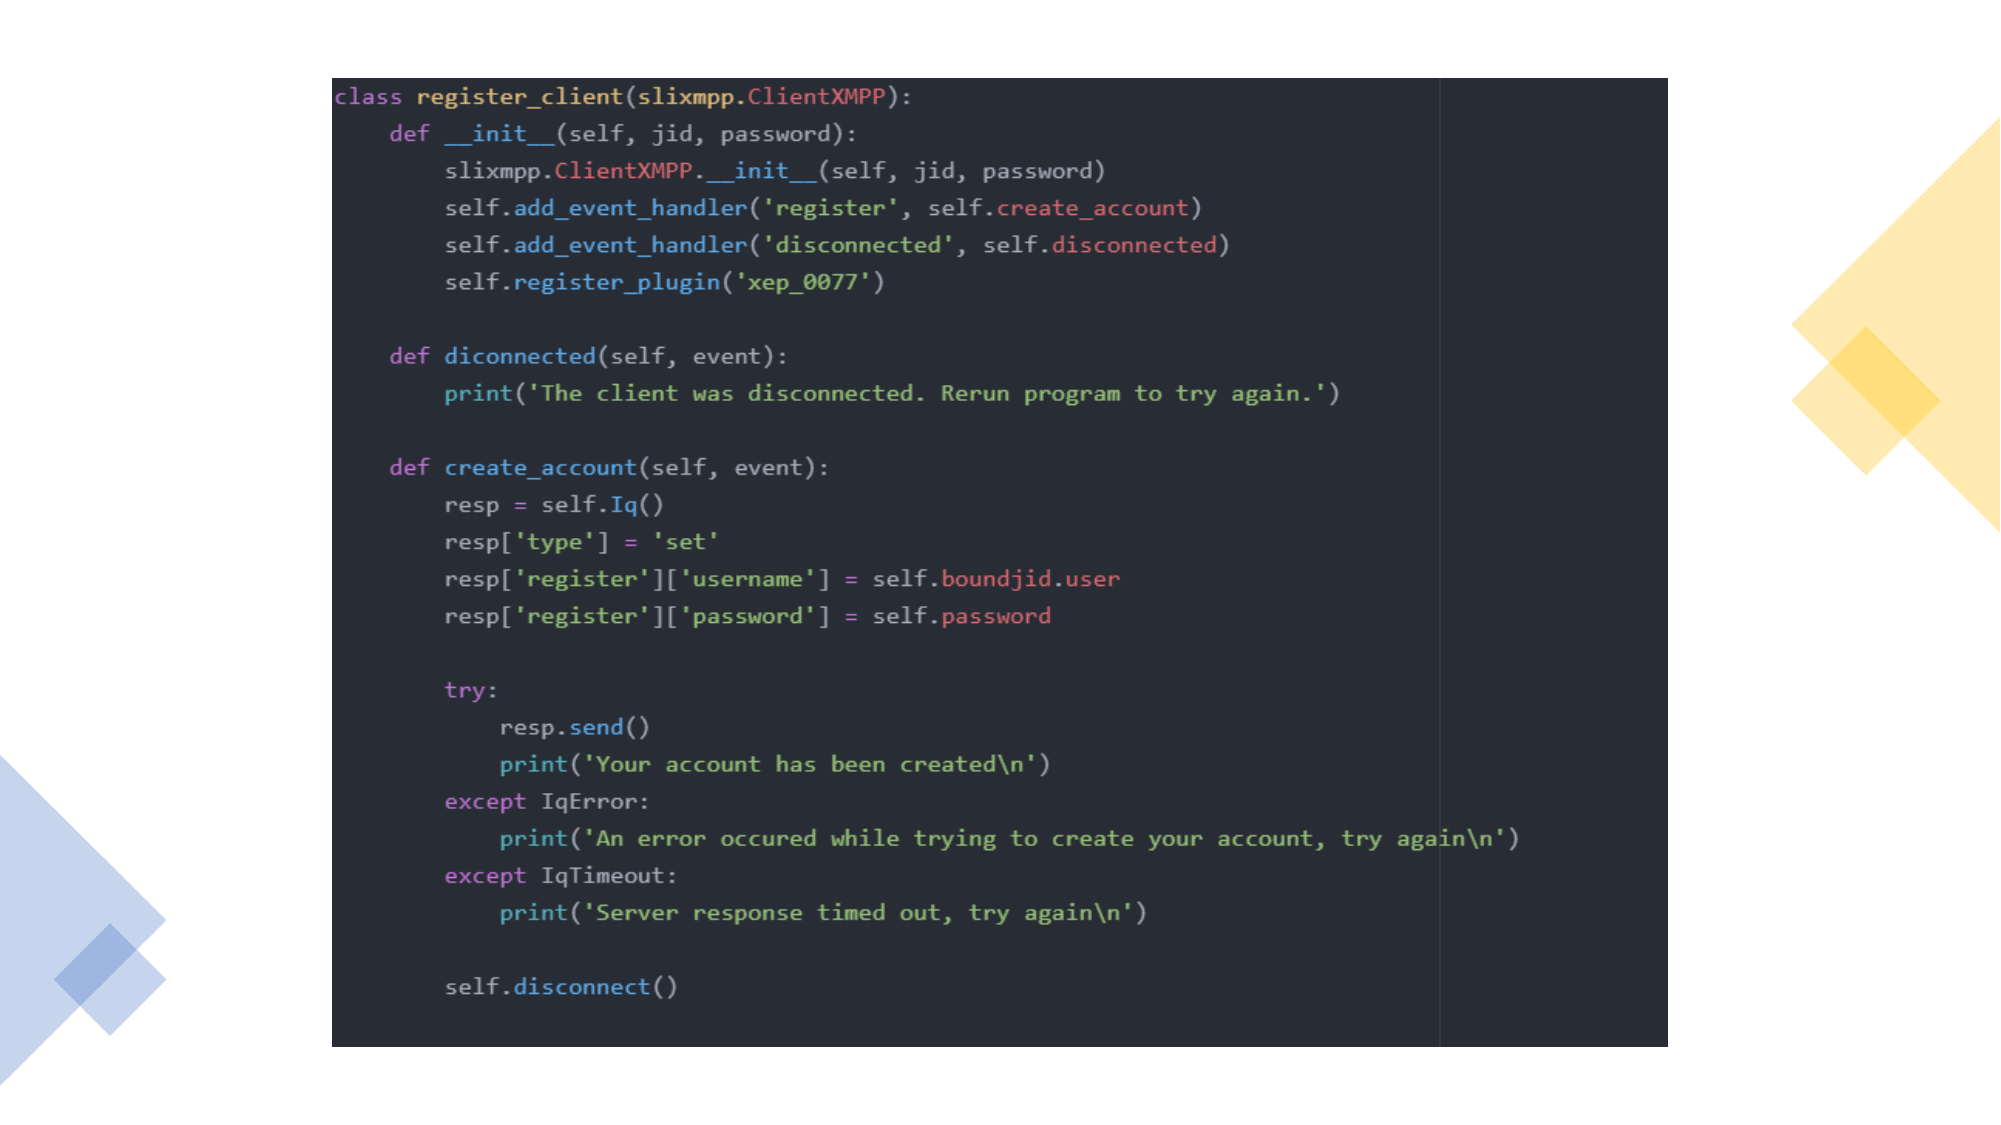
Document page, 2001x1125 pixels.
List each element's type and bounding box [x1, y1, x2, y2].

text_box [1789, 363, 1904, 477]
list [332, 78, 1668, 1047]
text_box [0, 0, 2000, 1125]
text_box [52, 921, 168, 1038]
text_box [0, 753, 168, 1088]
text_box [1789, 115, 2000, 535]
